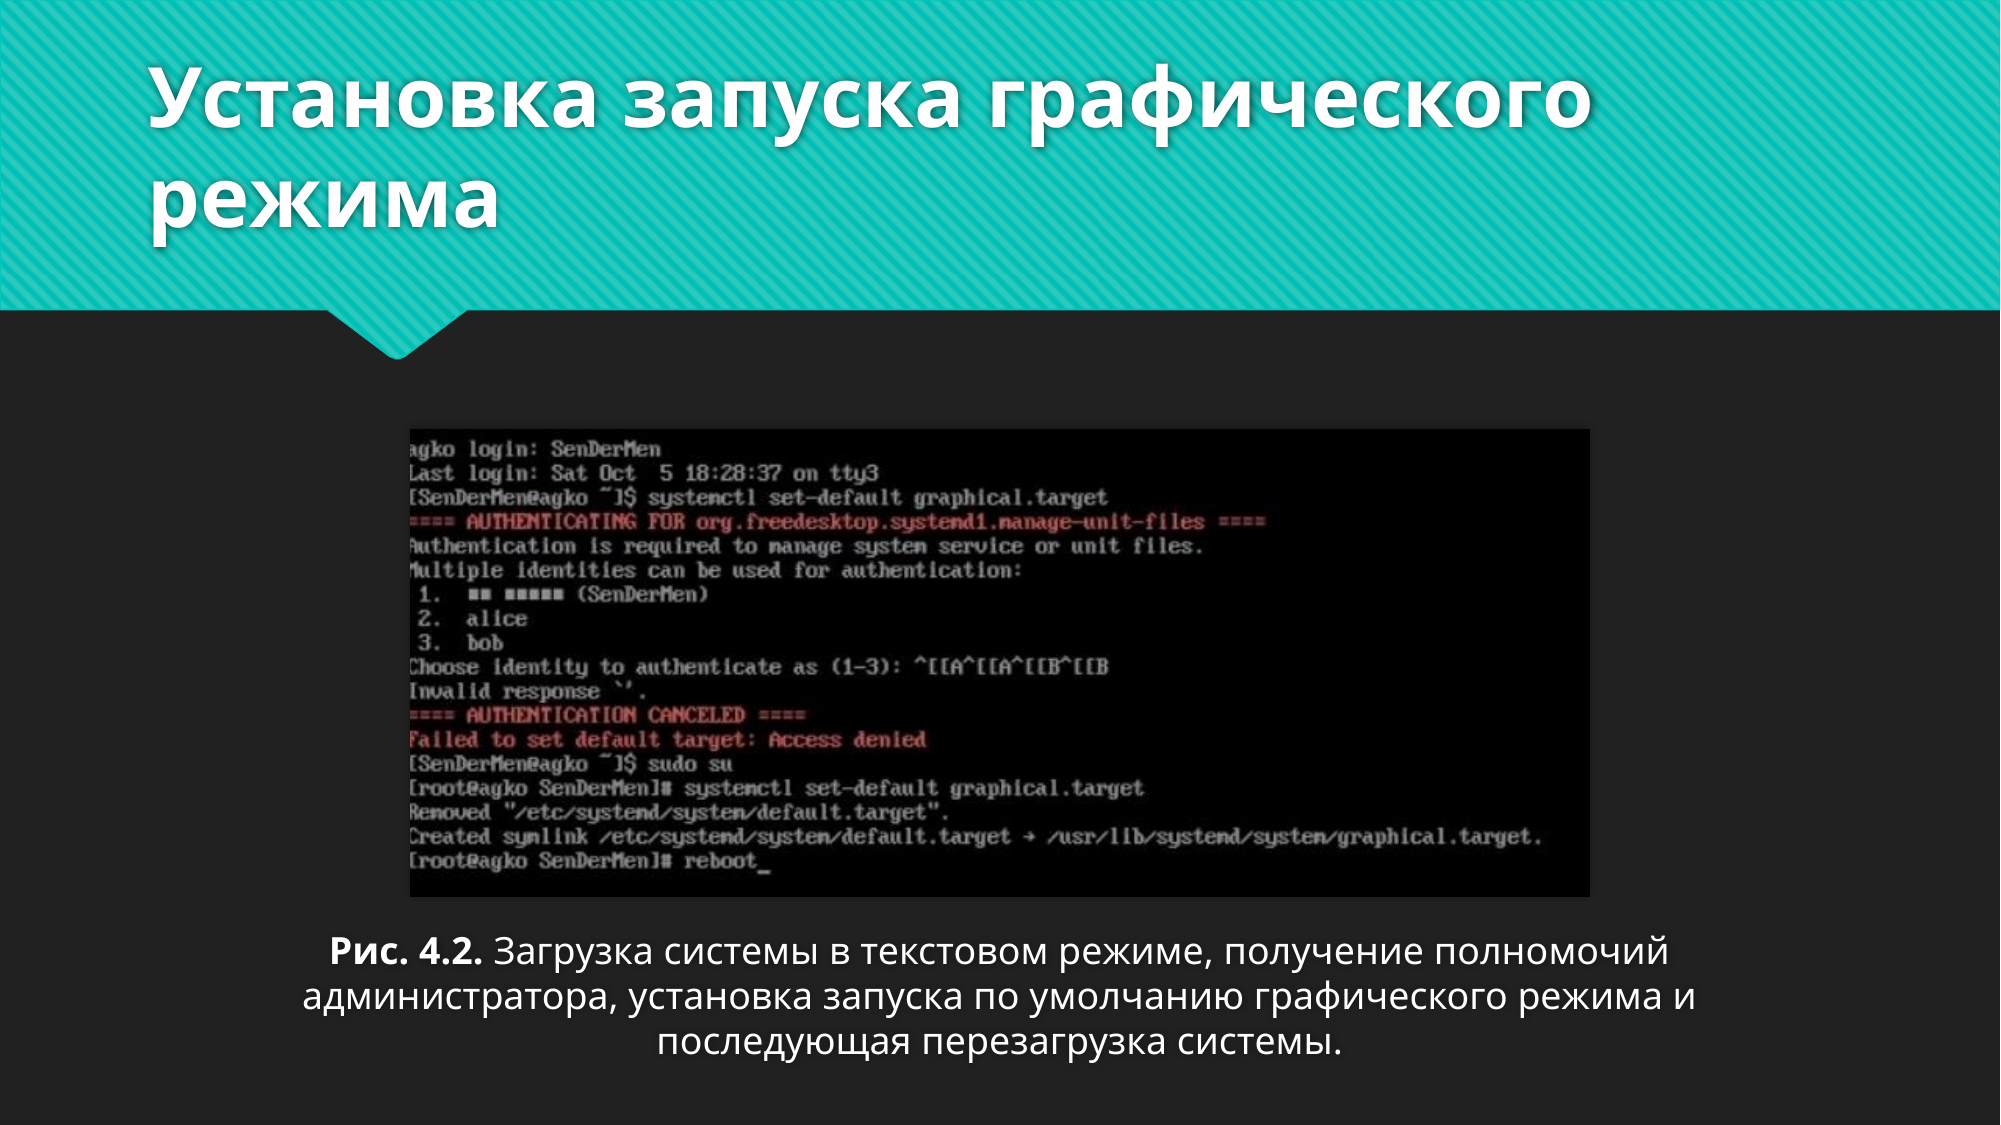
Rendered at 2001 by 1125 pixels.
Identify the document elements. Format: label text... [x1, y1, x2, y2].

title Установка запуска графического режима [132, 92, 1868, 252]
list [410, 429, 1590, 897]
text_box Рис. 4.2. Загрузка системы в текстовом режиме, получение полномочий администратора, установка запуска по умолчанию графического режима и последующая перезагрузка системы. [189, 905, 1811, 1083]
